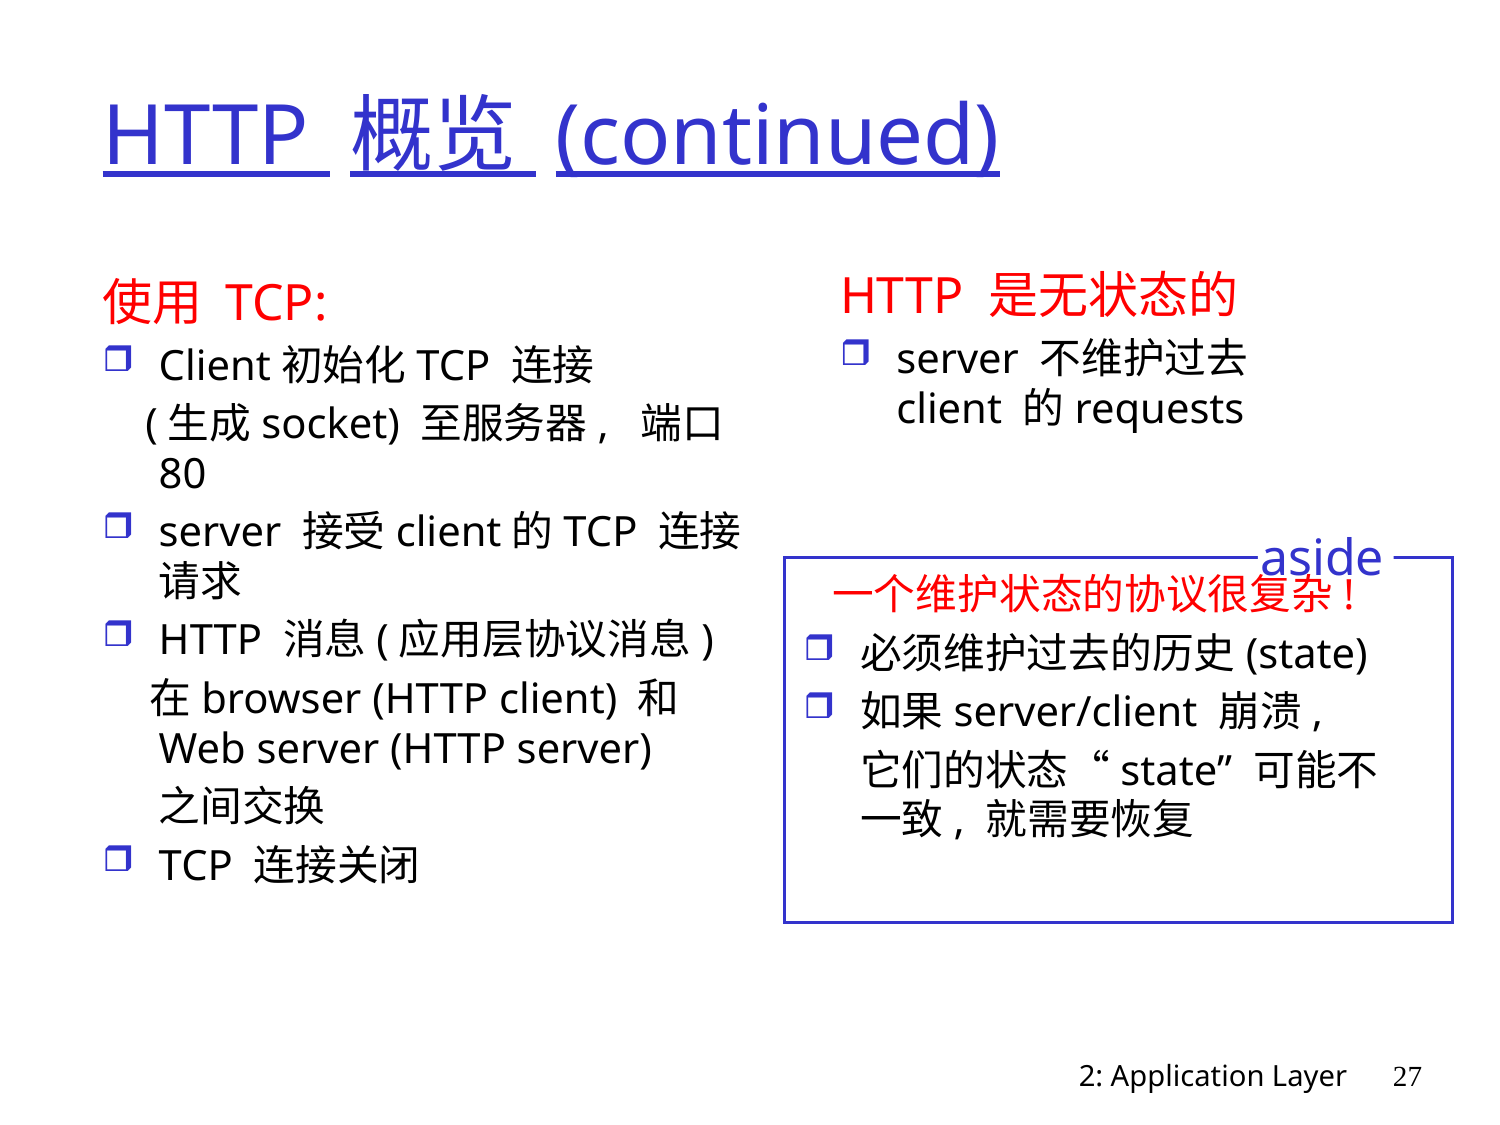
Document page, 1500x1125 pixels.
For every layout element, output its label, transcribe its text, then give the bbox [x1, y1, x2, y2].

list HTTP 是无状态的 server 不维护过去client 的requests [825, 256, 1346, 505]
list 使用 TCP: Client初始化TCP 连接 (生成socket) 至服务器, 端口 80 server 接受client的TCP 连接请求 HTTP 消息(应用层协议消息) 在browser (HTTP client) 和 Web server (HTTP server) 之间交换 TCP 连接关闭 [87, 262, 779, 1025]
footer 2: Application Layer [887, 1049, 1362, 1125]
title HTTP 概览 (continued) [87, 37, 1363, 225]
text_box aside [1245, 518, 1400, 594]
text_box [784, 557, 1245, 923]
text_box [1400, 557, 1453, 923]
text_box 一个维护状态的协议很复杂! 必须维护过去的历史(state) 如果server/client 崩溃, 它们的状态“state” 可能不一致, 就需要恢复 [789, 560, 1405, 1029]
slide_number 27 [1362, 1049, 1438, 1125]
